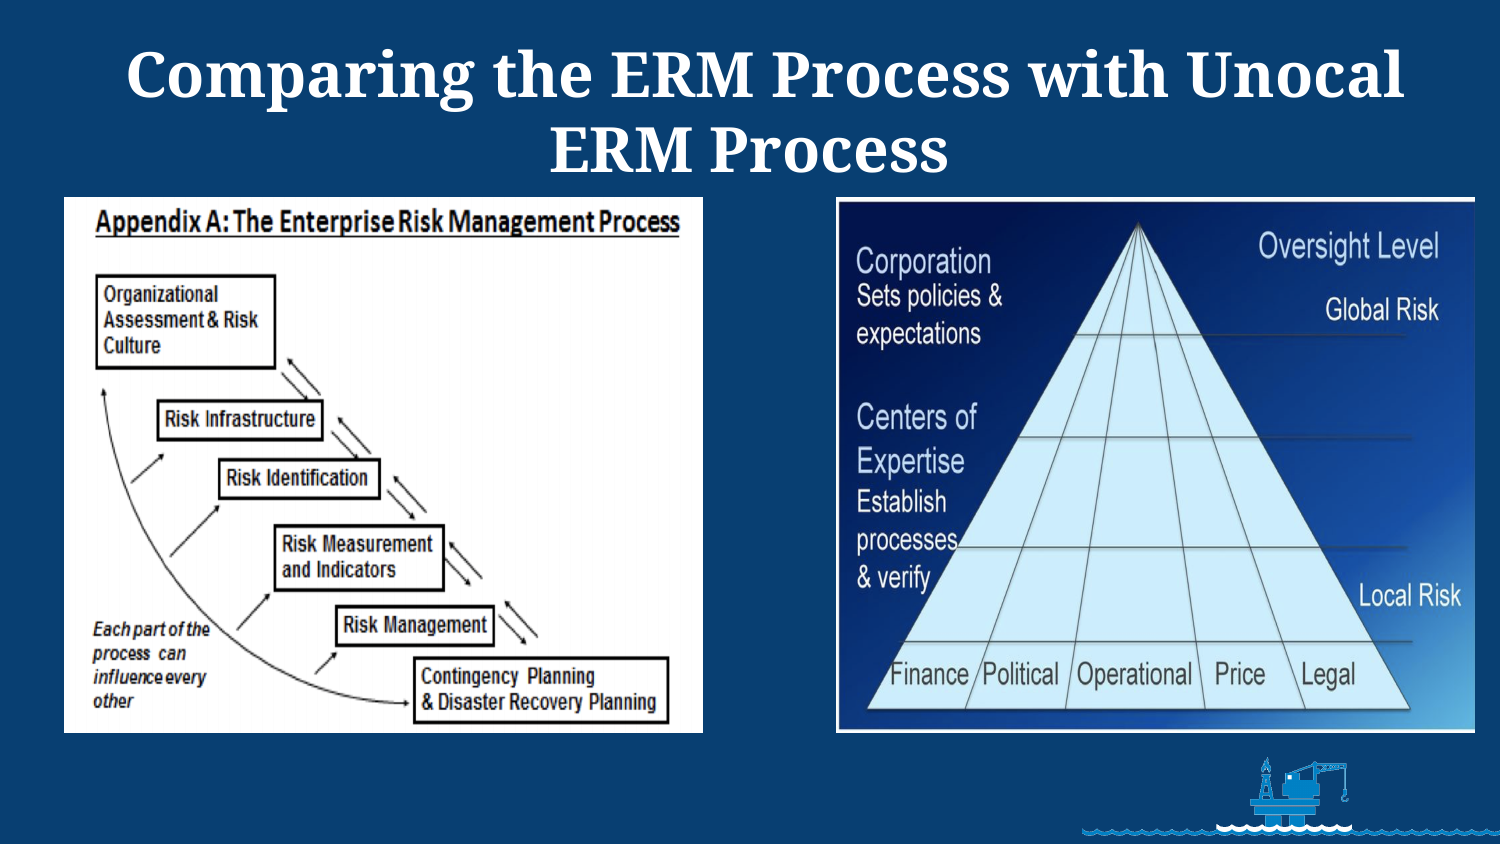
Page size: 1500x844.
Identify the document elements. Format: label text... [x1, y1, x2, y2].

text_box Comparing the ERM Process with Unocal ERM Process [24, 19, 1475, 120]
picture [836, 196, 1500, 844]
picture [64, 196, 704, 733]
